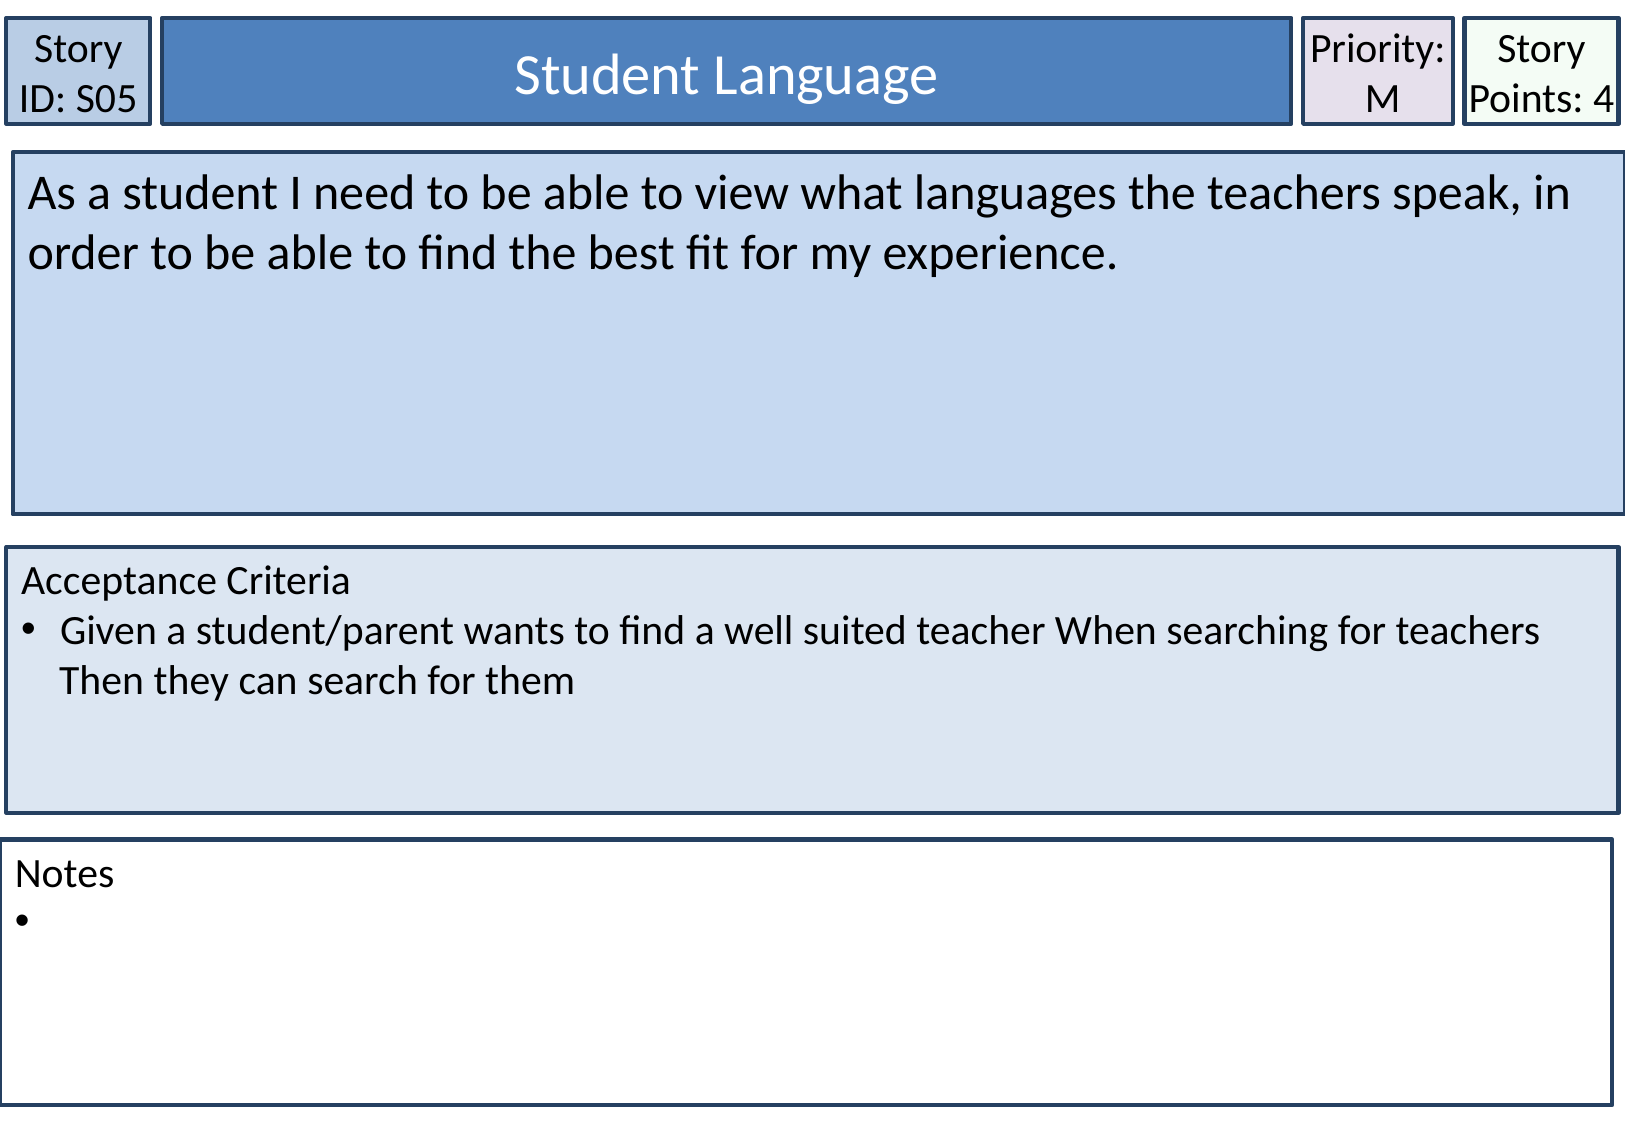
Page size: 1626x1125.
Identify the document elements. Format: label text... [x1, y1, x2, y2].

text_box Story ID: S05 [4, 16, 152, 126]
text_box Student Language [160, 16, 1293, 126]
text_box Story Points: 4 [1462, 16, 1621, 126]
text_box Notes [0, 837, 1614, 1107]
text_box As a student I need to be able to view what languages the teachers speak, in order to be able to find the best fit for my experience. [11, 150, 1625, 516]
text_box Acceptance Criteria Given a student/parent wants to find a well suited teacher When searching for teachers Then they can search for them [4, 545, 1621, 815]
text_box Priority: M [1301, 16, 1455, 126]
